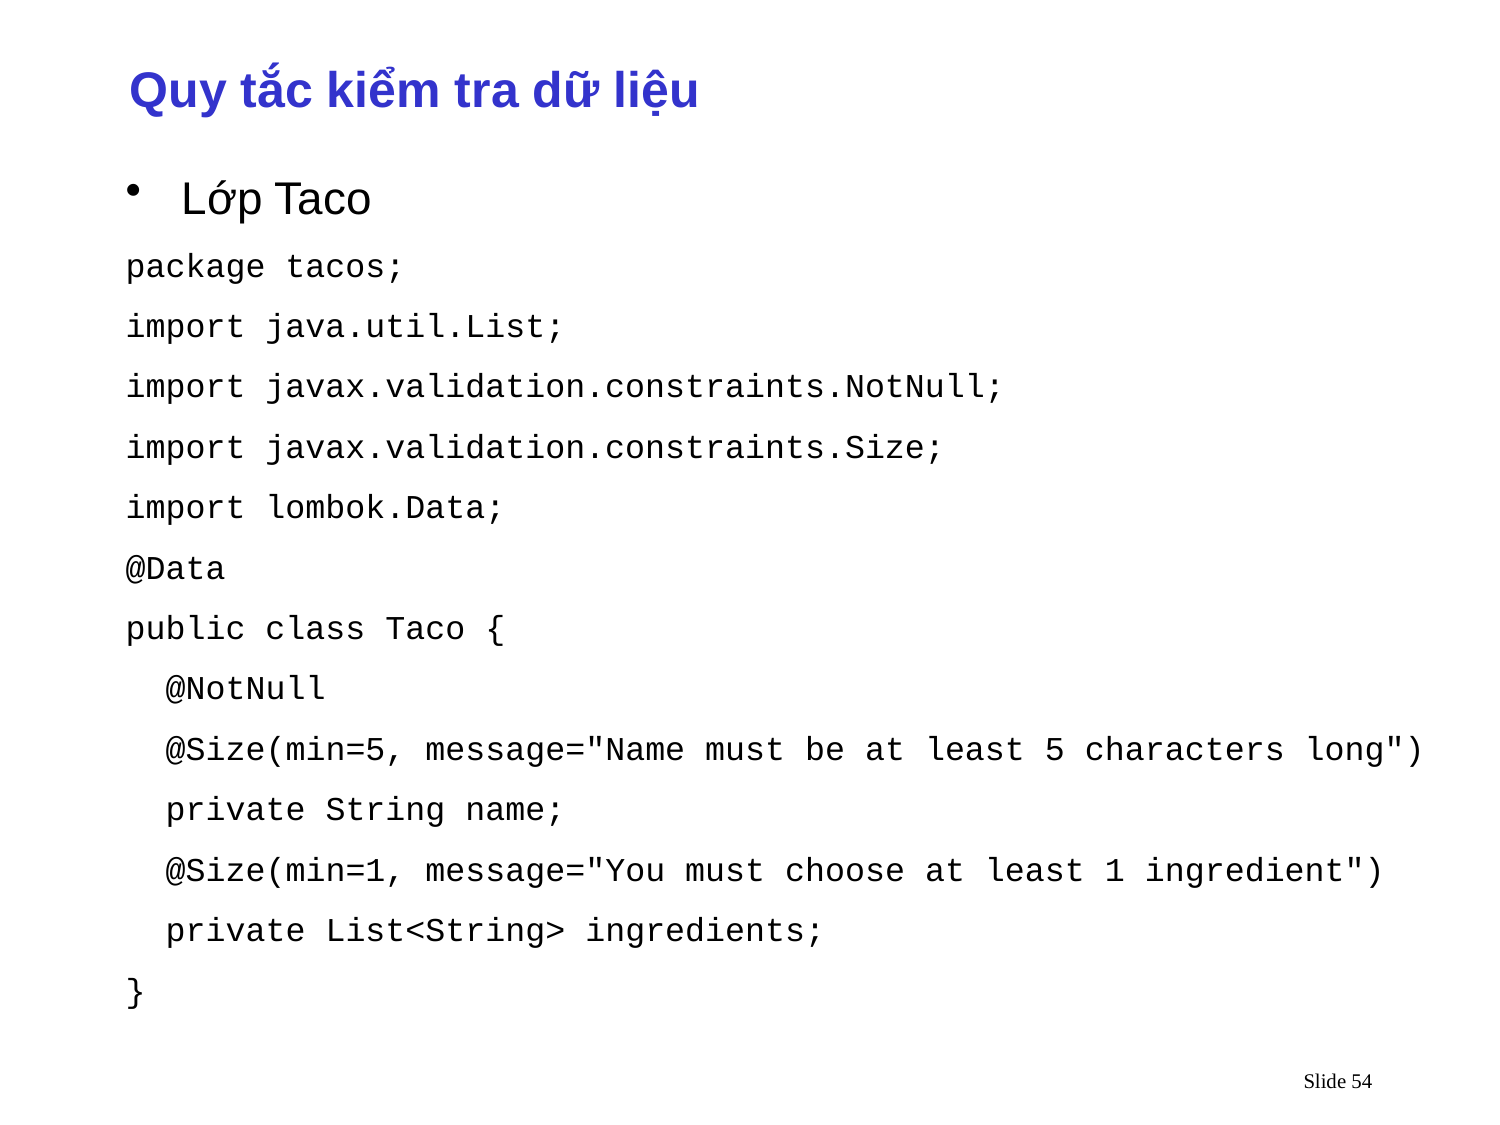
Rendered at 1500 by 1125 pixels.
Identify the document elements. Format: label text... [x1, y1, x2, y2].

text_box Quy tắc kiểm tra dữ liệu [115, 49, 716, 125]
text_box Lớp Taco package tacos; import java.util.List; import javax.validation.constraints.NotNull; import javax.validation.constraints.Size; import lombok.Data; @Data public class Taco { @NotNull @Size(min=5, message="Name must be at least 5 characters long") private String name; @Size(min=1, message="You must choose at least 1 ingredient") private List<String> ingredients; } [110, 149, 1463, 1016]
slide_number Slide 54 [1074, 1025, 1388, 1100]
